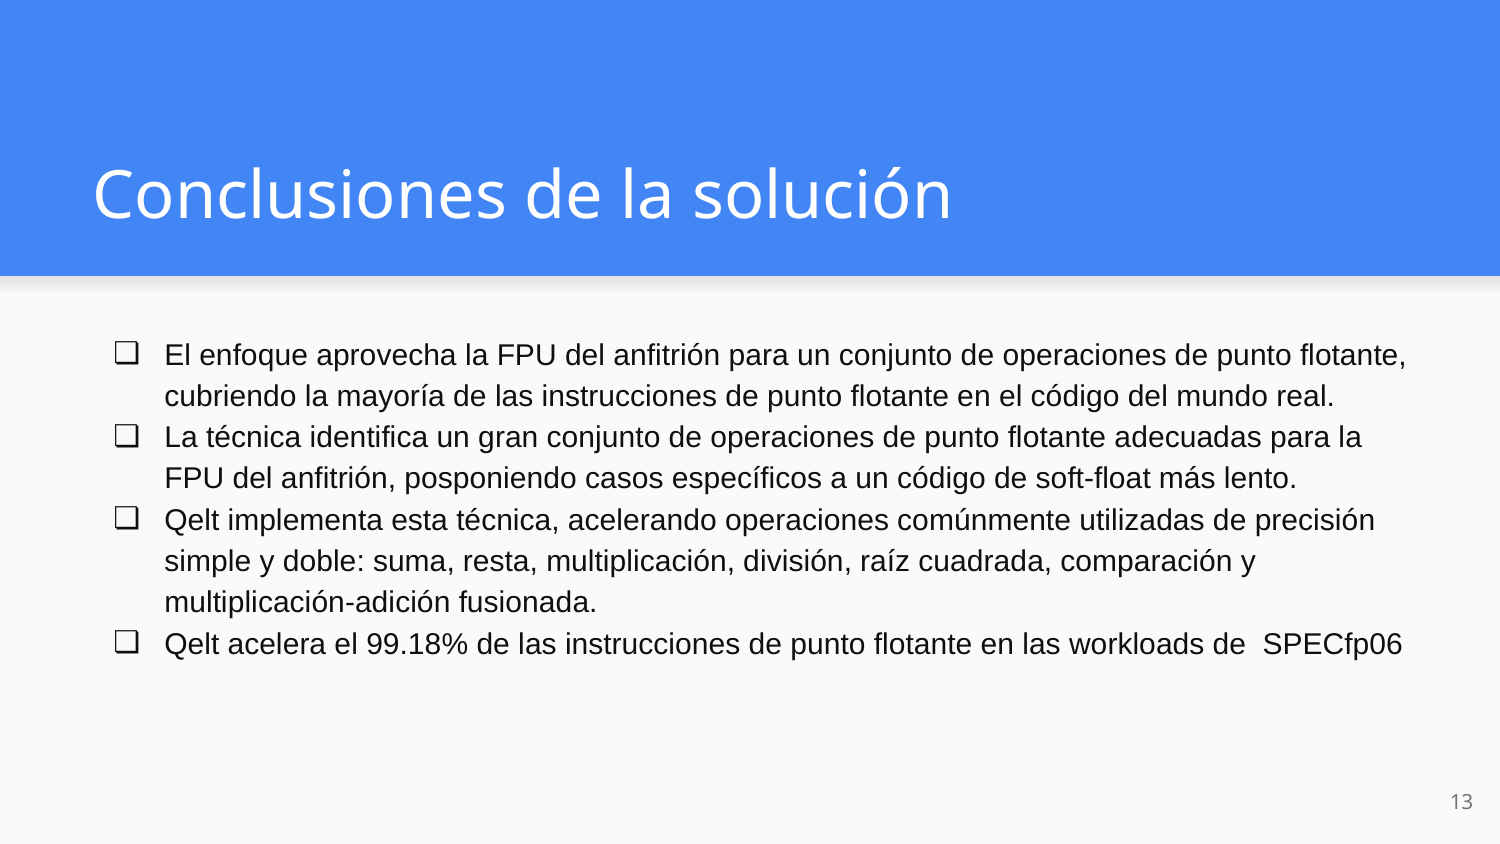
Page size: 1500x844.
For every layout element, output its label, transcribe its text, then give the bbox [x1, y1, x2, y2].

title Conclusiones de la solución [77, 121, 1427, 248]
slide_number ‹#› [1398, 770, 1489, 835]
list El enfoque aprovecha la FPU del anfitrión para un conjunto de operaciones de punto flotante, cubriendo la mayoría de las instrucciones de punto flotante en el código del mundo real. La técnica identifica un gran conjunto de operaciones de punto flotante adecuadas para la FPU del anfitrión, posponiendo casos específicos a un código de soft-float más lento. Qelt implementa esta técnica, acelerando operaciones comúnmente utilizadas de precisión simple y doble: suma, resta, multiplicación, división, raíz cuadrada, comparación y multiplicación-adición fusionada. Qelt acelera el 99.18% de las instrucciones de punto flotante en las workloads de SPECfp06 [77, 314, 1427, 760]
